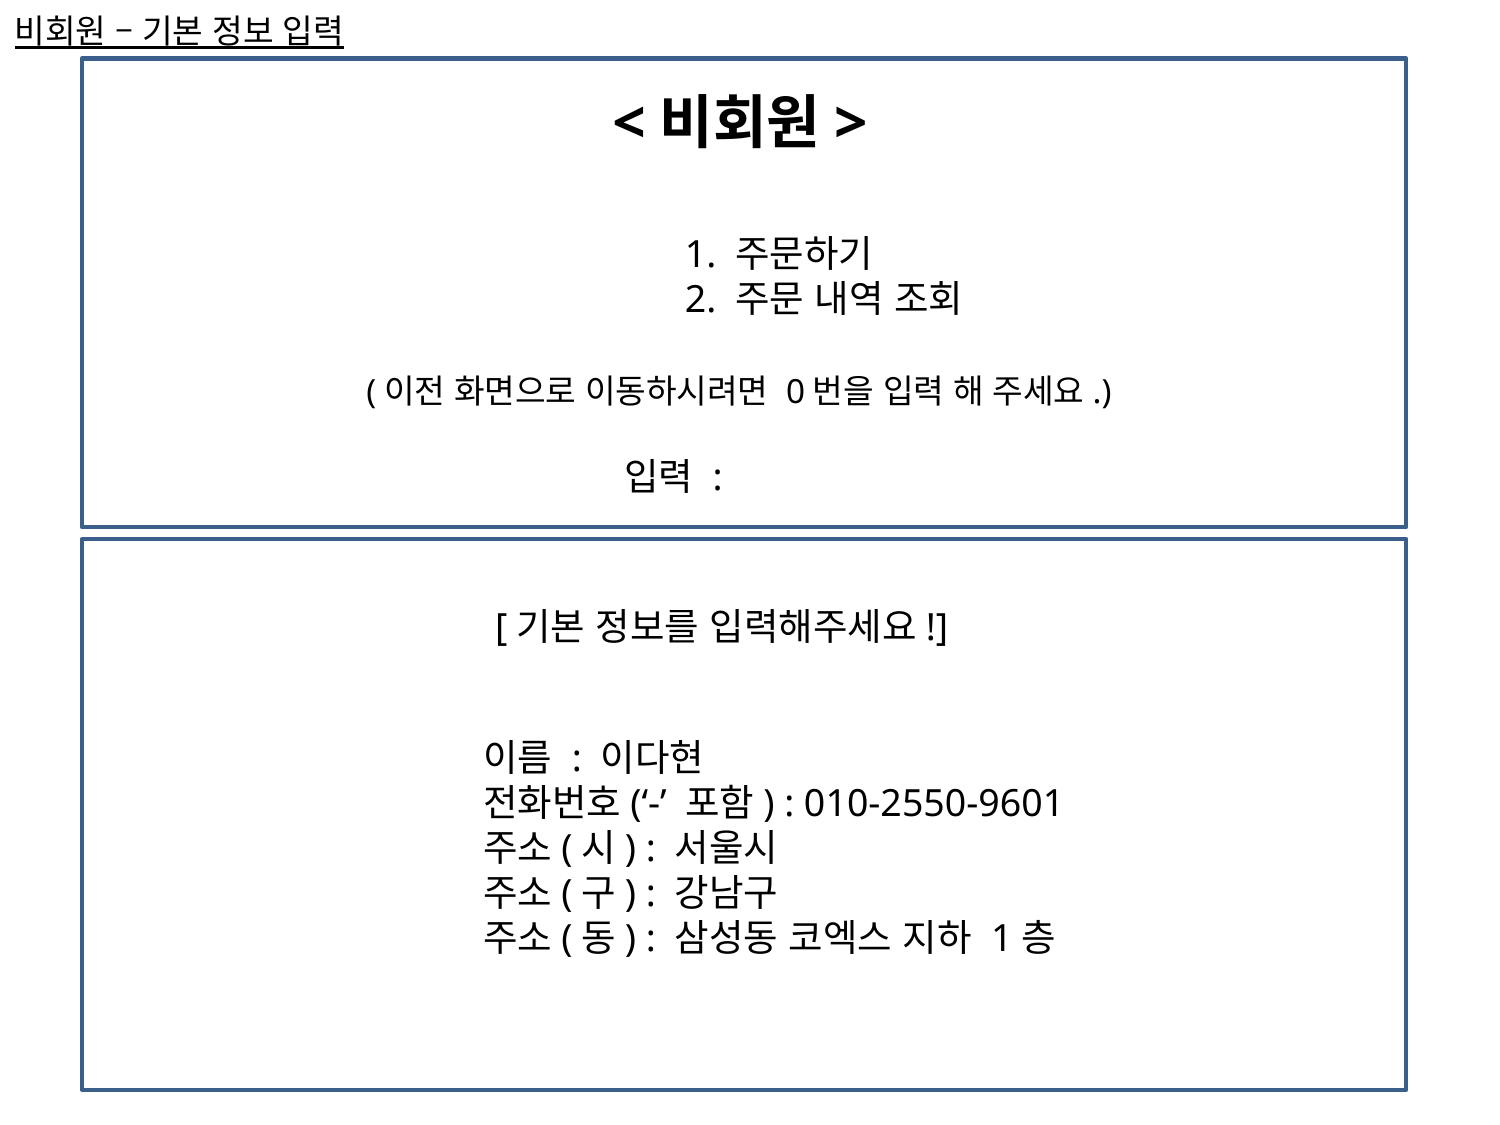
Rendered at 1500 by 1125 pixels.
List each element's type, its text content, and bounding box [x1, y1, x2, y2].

text_box 비회원 – 기본 정보 입력 [0, 3, 434, 58]
text_box [80, 537, 1408, 1092]
text_box [기본 정보를 입력해주세요!] [480, 595, 1020, 656]
text_box [80, 56, 1408, 529]
text_box 입력 : [609, 445, 996, 505]
text_box (이전 화면으로 이동하시려면 0번을 입력 해 주세요.) [351, 363, 1243, 418]
